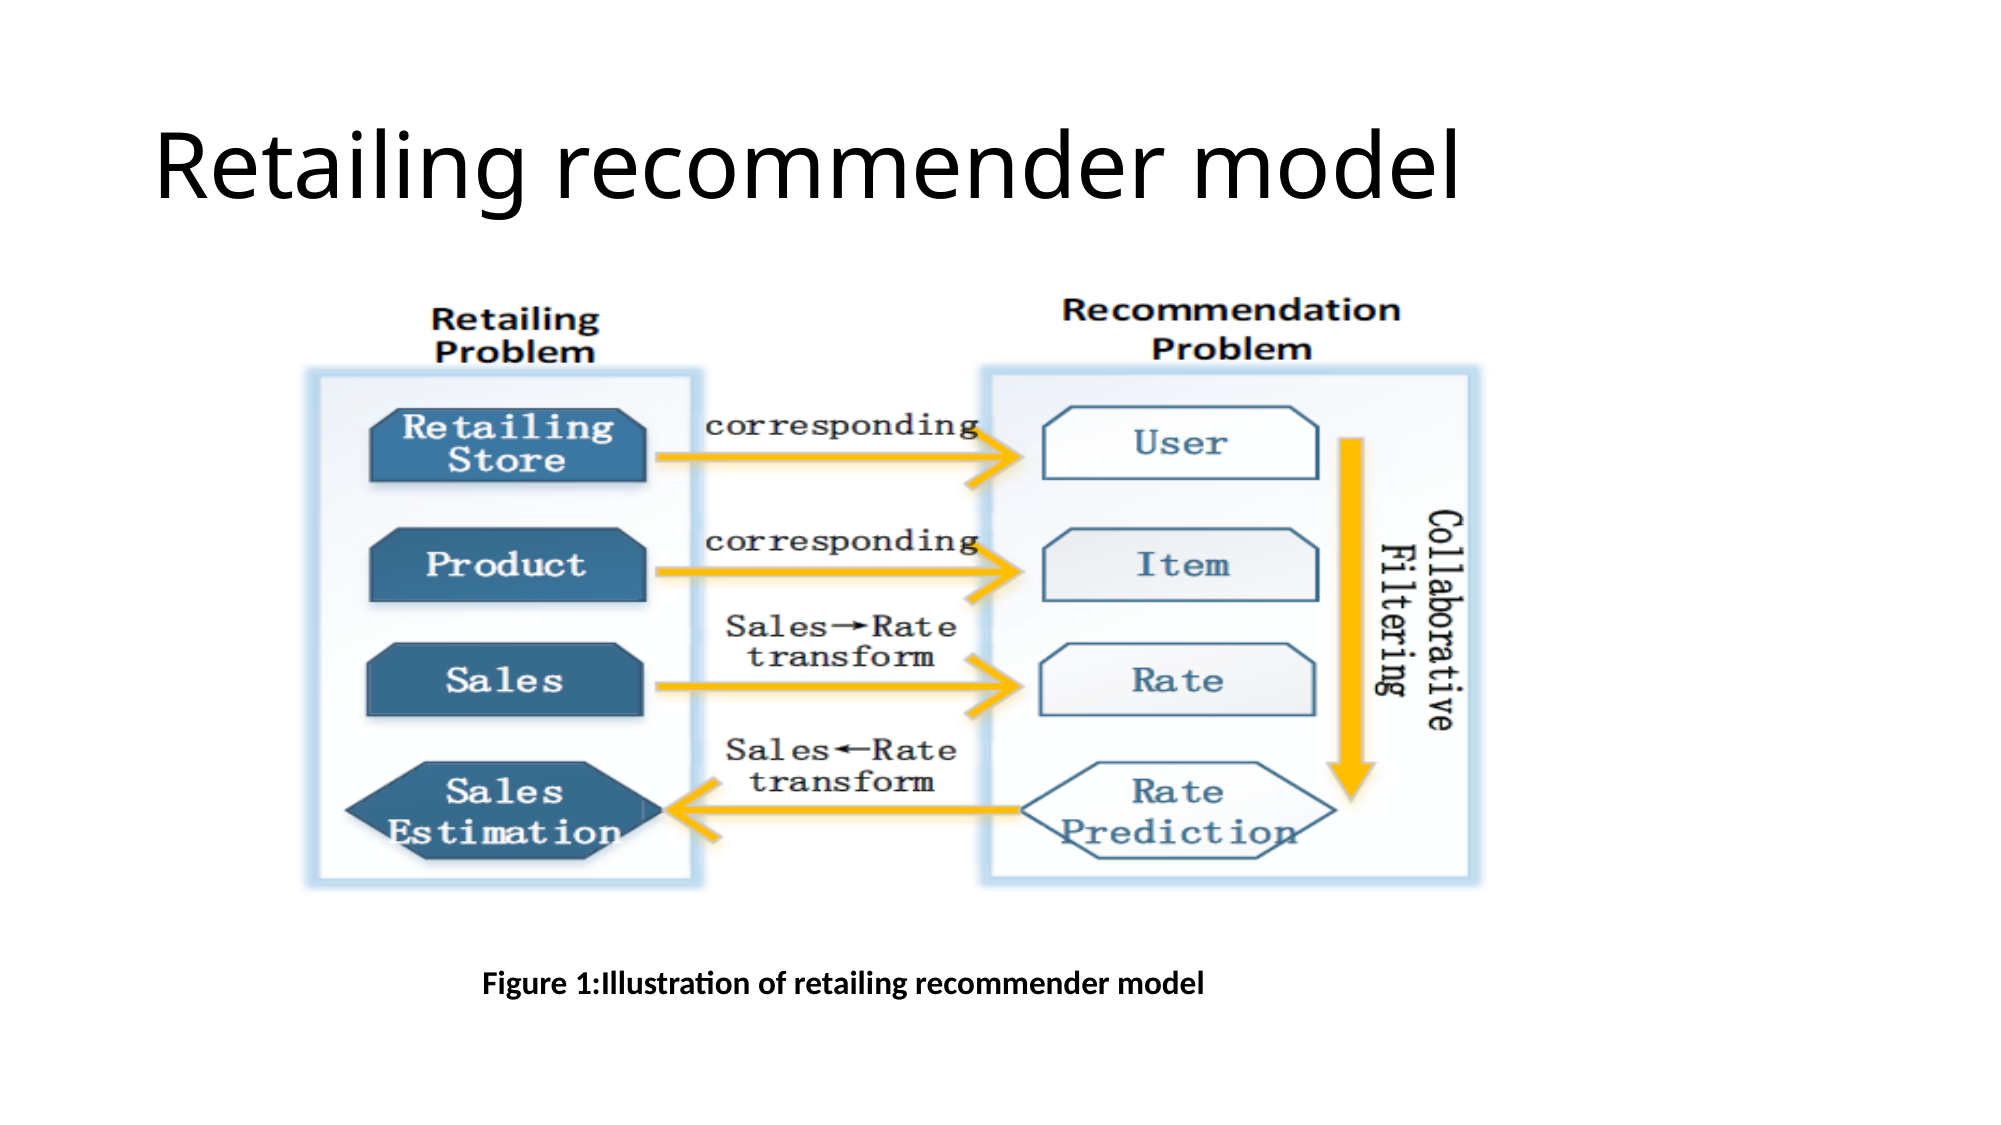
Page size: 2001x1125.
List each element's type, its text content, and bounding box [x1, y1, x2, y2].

title Retailing recommender model [137, 59, 1863, 278]
picture [264, 277, 1503, 901]
list Figure 1:Illustration of retailing recommender model [137, 299, 1863, 1014]
